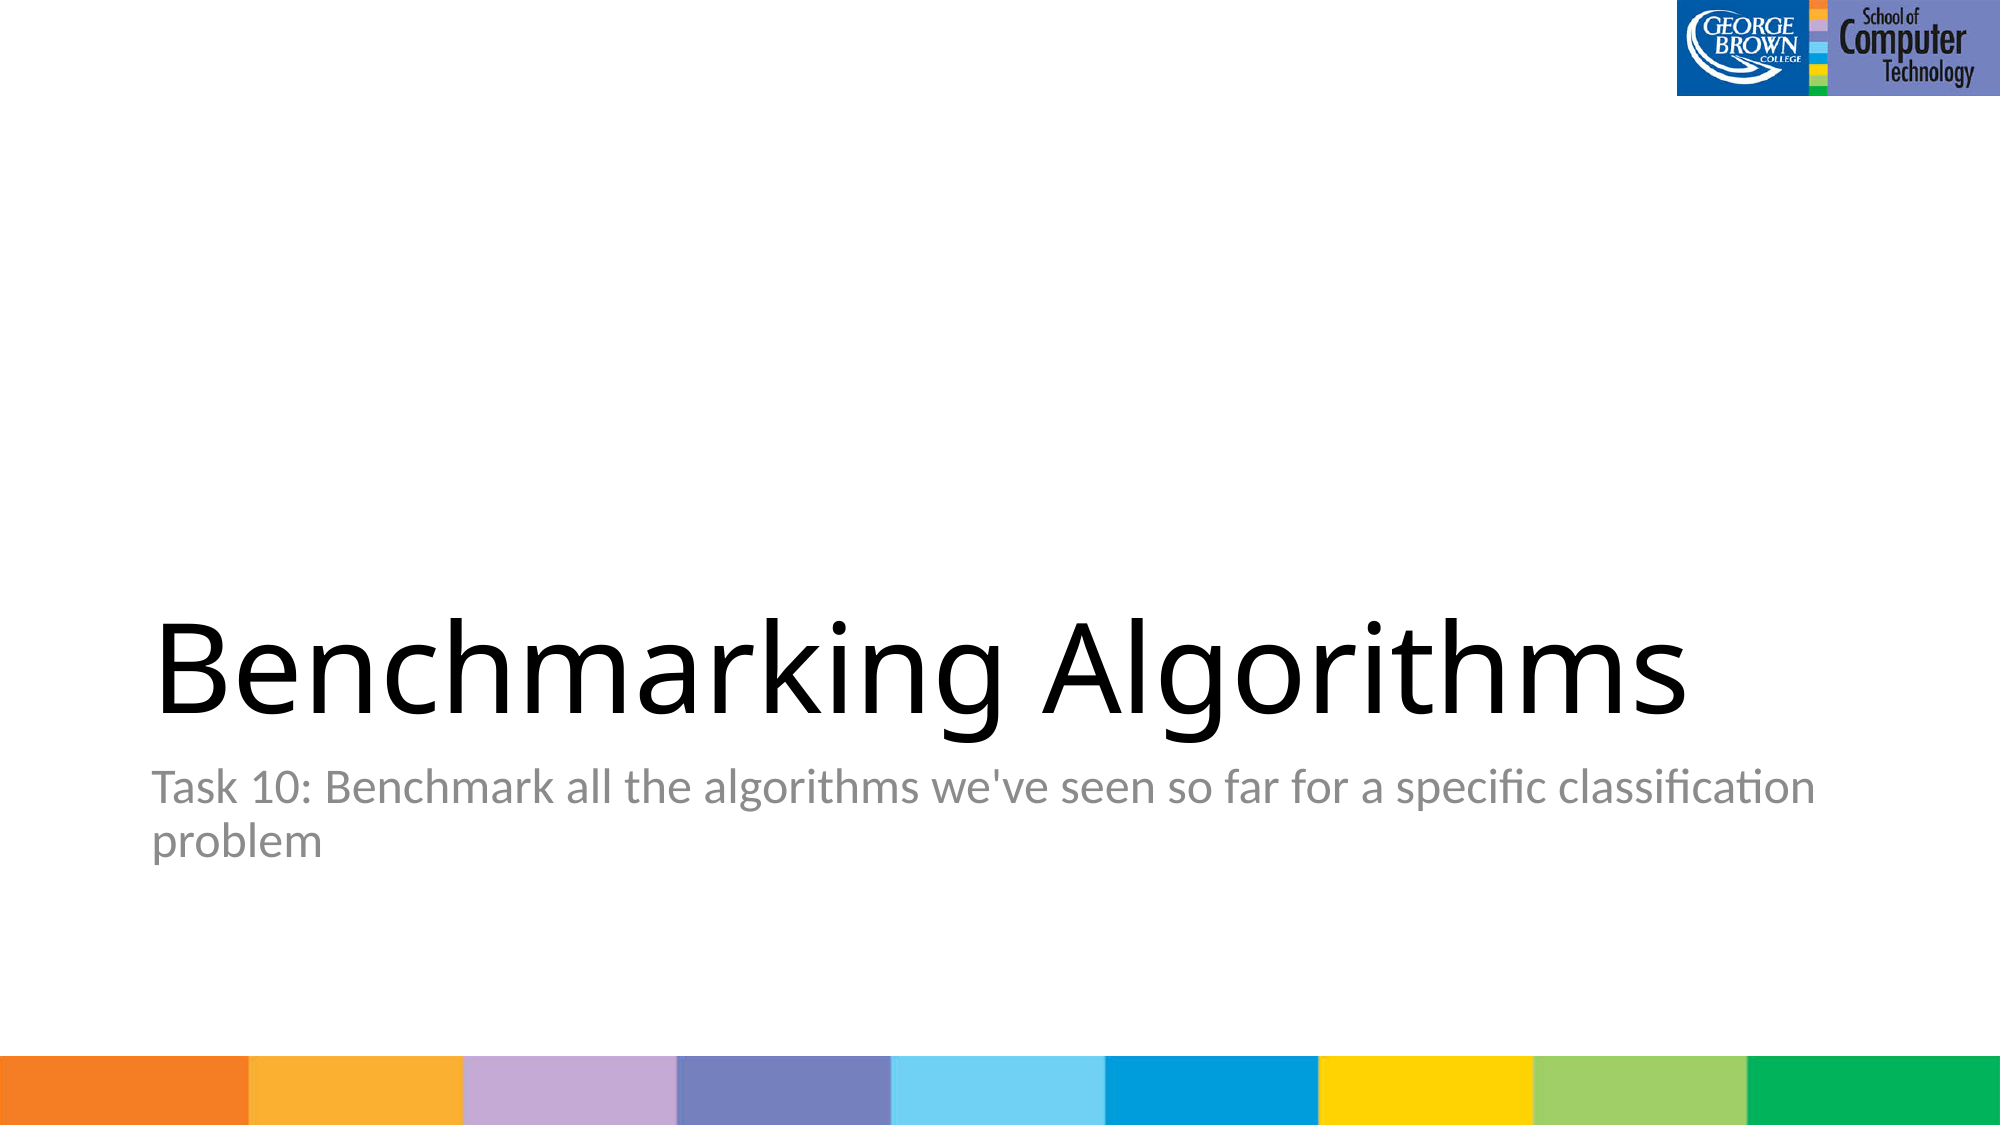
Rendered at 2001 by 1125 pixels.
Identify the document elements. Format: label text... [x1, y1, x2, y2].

title Benchmarking Algorithms [136, 280, 1862, 749]
picture [1677, 0, 2000, 96]
list Task 10: Benchmark all the algorithms we've seen so far for a specific classification problem [136, 752, 1862, 999]
picture [1318, 1056, 2000, 1125]
picture [0, 1056, 1105, 1125]
